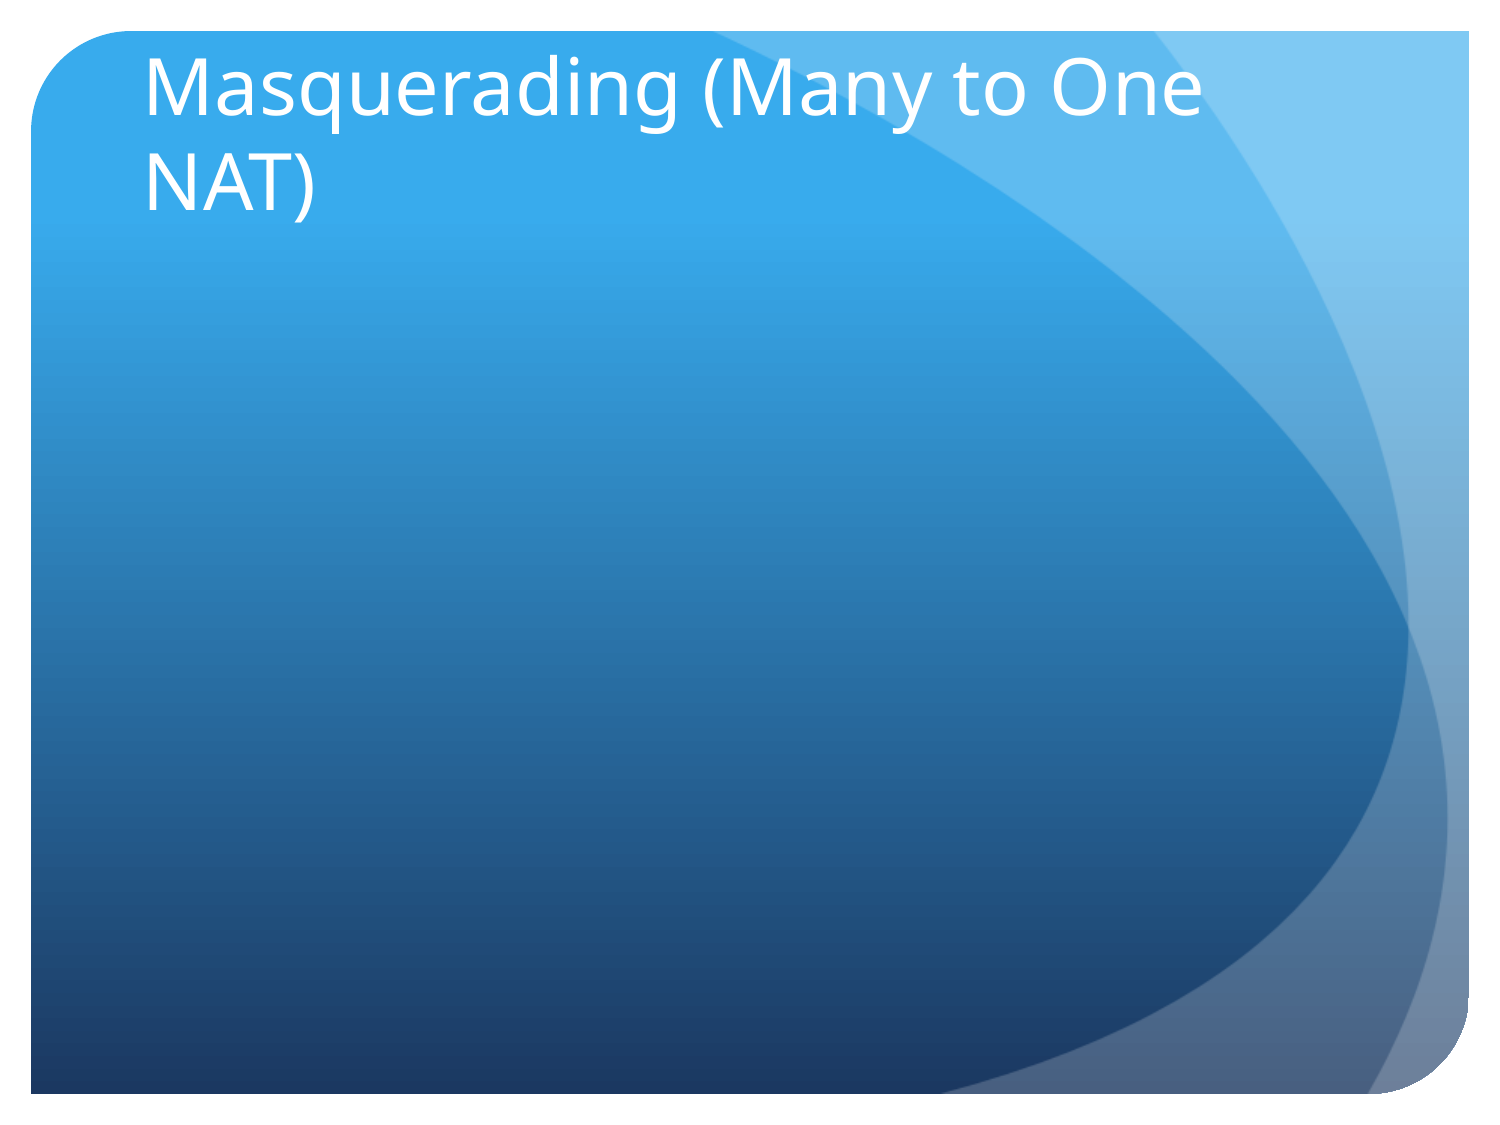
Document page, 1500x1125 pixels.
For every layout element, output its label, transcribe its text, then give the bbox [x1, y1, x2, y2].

picture [24, 30, 1473, 1094]
title Masquerading (Many to One NAT) [127, 62, 1372, 234]
